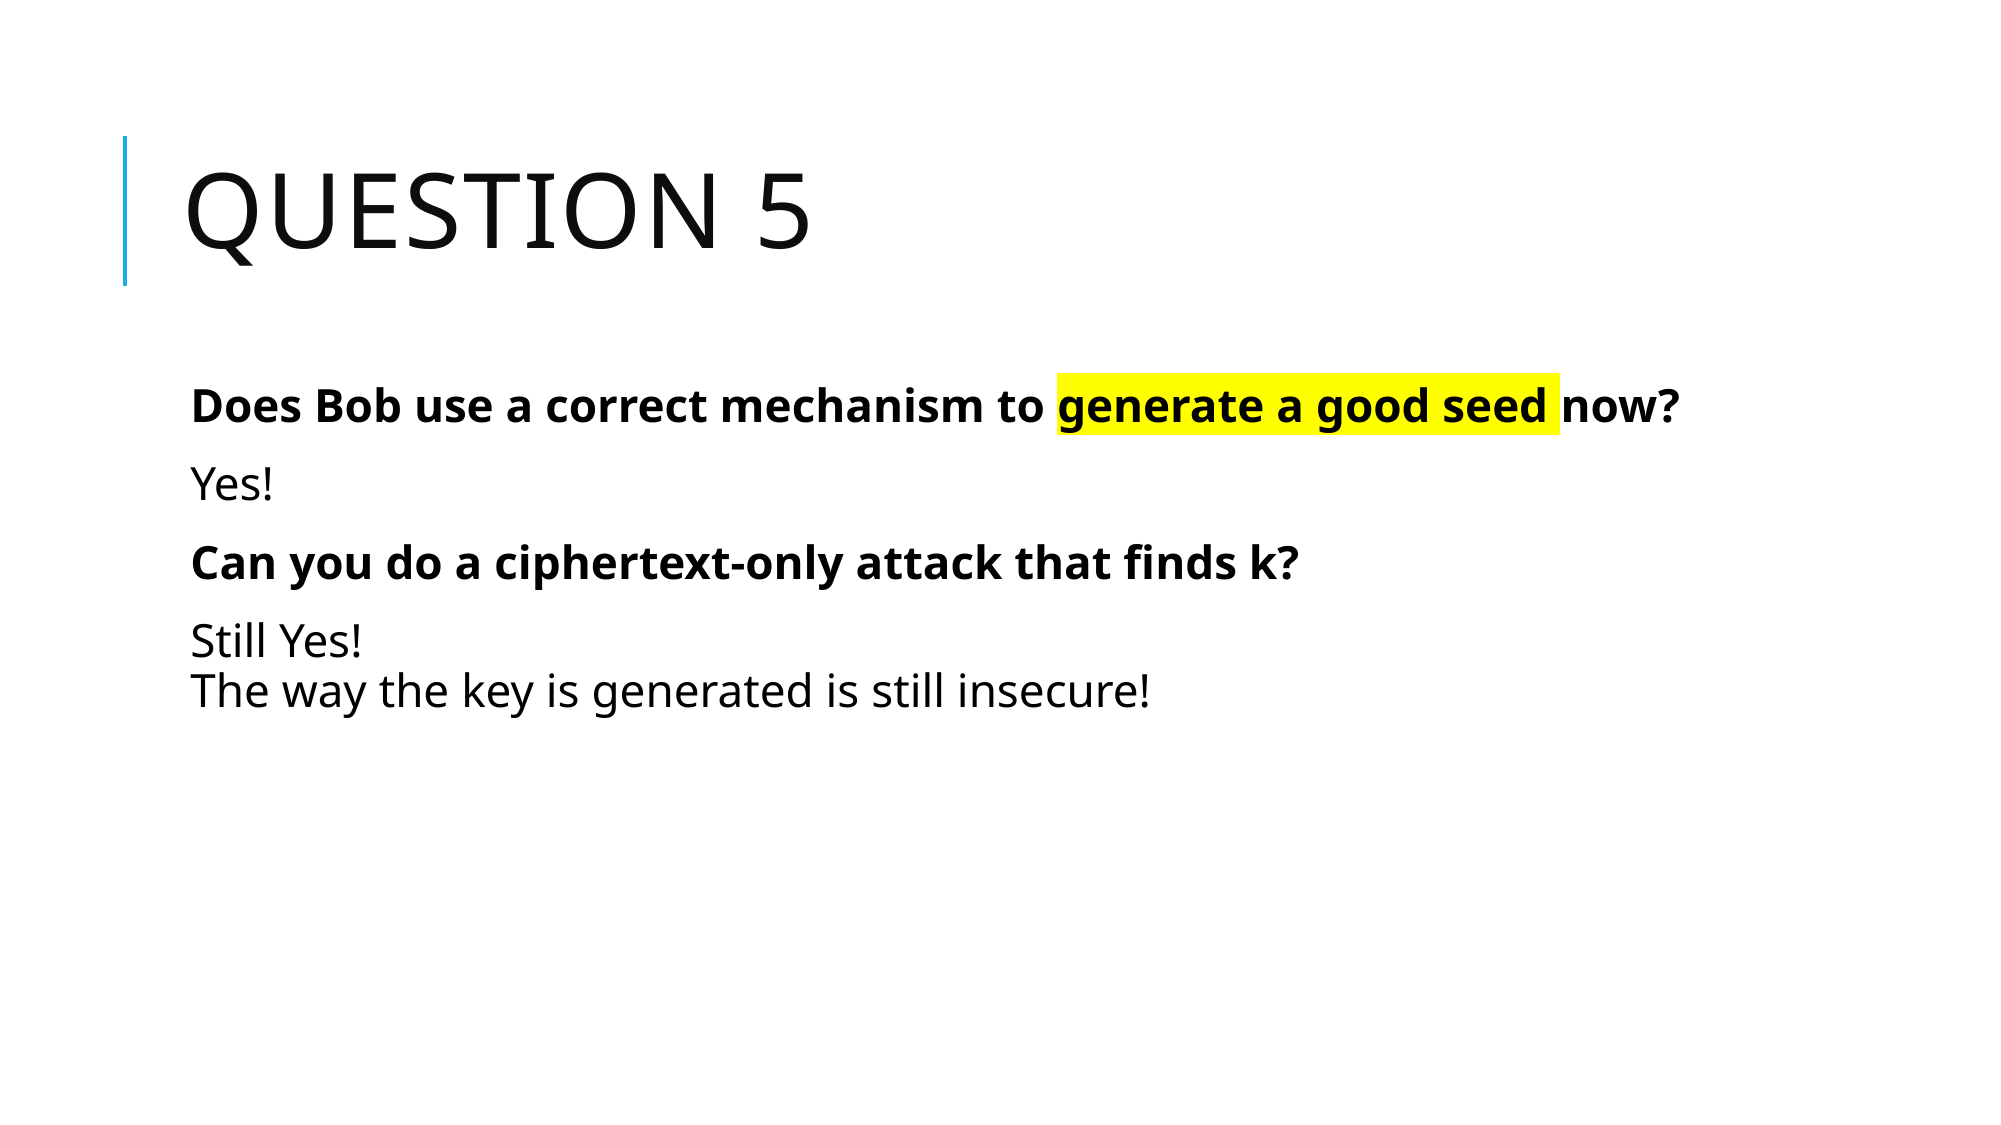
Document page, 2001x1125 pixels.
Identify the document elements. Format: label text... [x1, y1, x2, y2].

title Question 5 [168, 96, 1763, 342]
list Does Bob use a correct mechanism to generate a good seed now? Yes! Can you do a ciphertext-only attack that finds k? Still Yes! The way the key is generated is still insecure! [168, 375, 1763, 1035]
